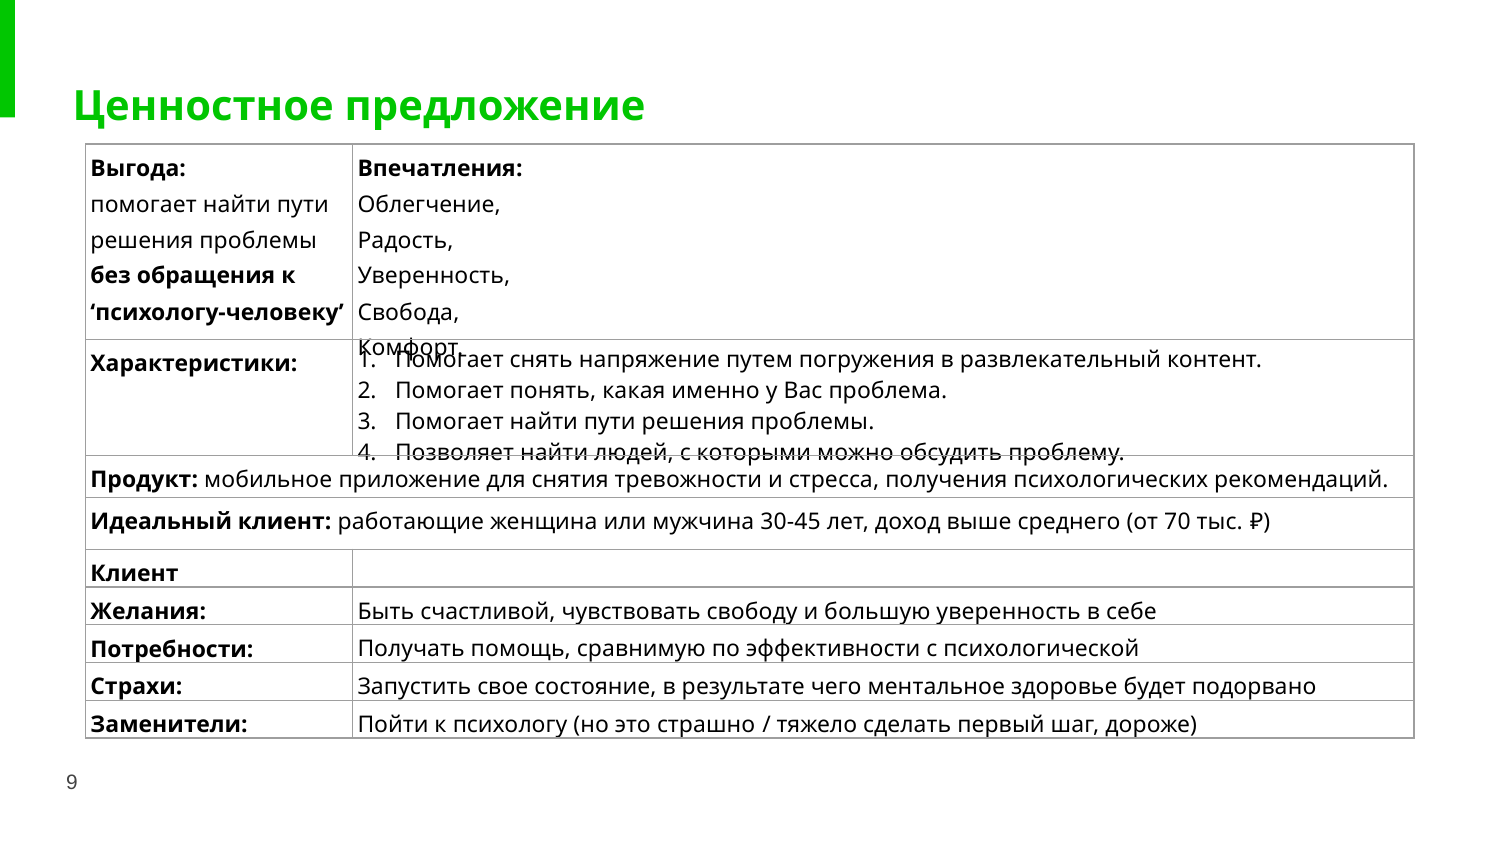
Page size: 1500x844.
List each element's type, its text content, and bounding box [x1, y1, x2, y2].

slide_number 9 [51, 753, 142, 818]
table_cell Помогает снять напряжение путем погружения в развлекательный контент. Помогает понять, какая именно у Вас проблема. Помогает найти пути решения проблемы. Позволяет найти людей, с которыми можно обсудить проблему. [353, 340, 1413, 455]
table_cell Потребности: [86, 625, 352, 662]
table_cell Клиент [86, 550, 352, 586]
table_cell Страхи: [86, 663, 352, 700]
table_cell Продукт: мобильное приложение для снятия тревожности и стресса, получения психологических рекомендаций. [86, 456, 1413, 497]
table_cell Заменители: [86, 701, 352, 737]
table_cell Пойти к психологу (но это страшно / тяжело сделать первый шаг, дороже) [353, 701, 1413, 737]
table_cell [353, 550, 1413, 586]
table_cell Быть счастливой, чувствовать свободу и большую уверенность в себе [353, 588, 1413, 624]
table_header Выгода: помогает найти пути решения проблемы без обращения к ‘психологу-человеку’ [86, 145, 352, 339]
table_cell Желания: [86, 588, 352, 624]
table_cell Получать помощь, сравнимую по эффективности с психологической [353, 625, 1413, 662]
table_cell Характеристики: [86, 340, 352, 455]
table_header Впечатления: Облегчение, Радость, Уверенность, Свобода, Комфорт. [353, 145, 1413, 339]
table_cell Запустить свое состояние, в результате чего ментальное здоровье будет подорвано [353, 663, 1413, 700]
table_cell Идеальный клиент: работающие женщина или мужчина 30-45 лет, доход выше среднего (от 70 тыс. ₽) [86, 498, 1413, 549]
text_box Ценностное предложение [57, 63, 874, 144]
